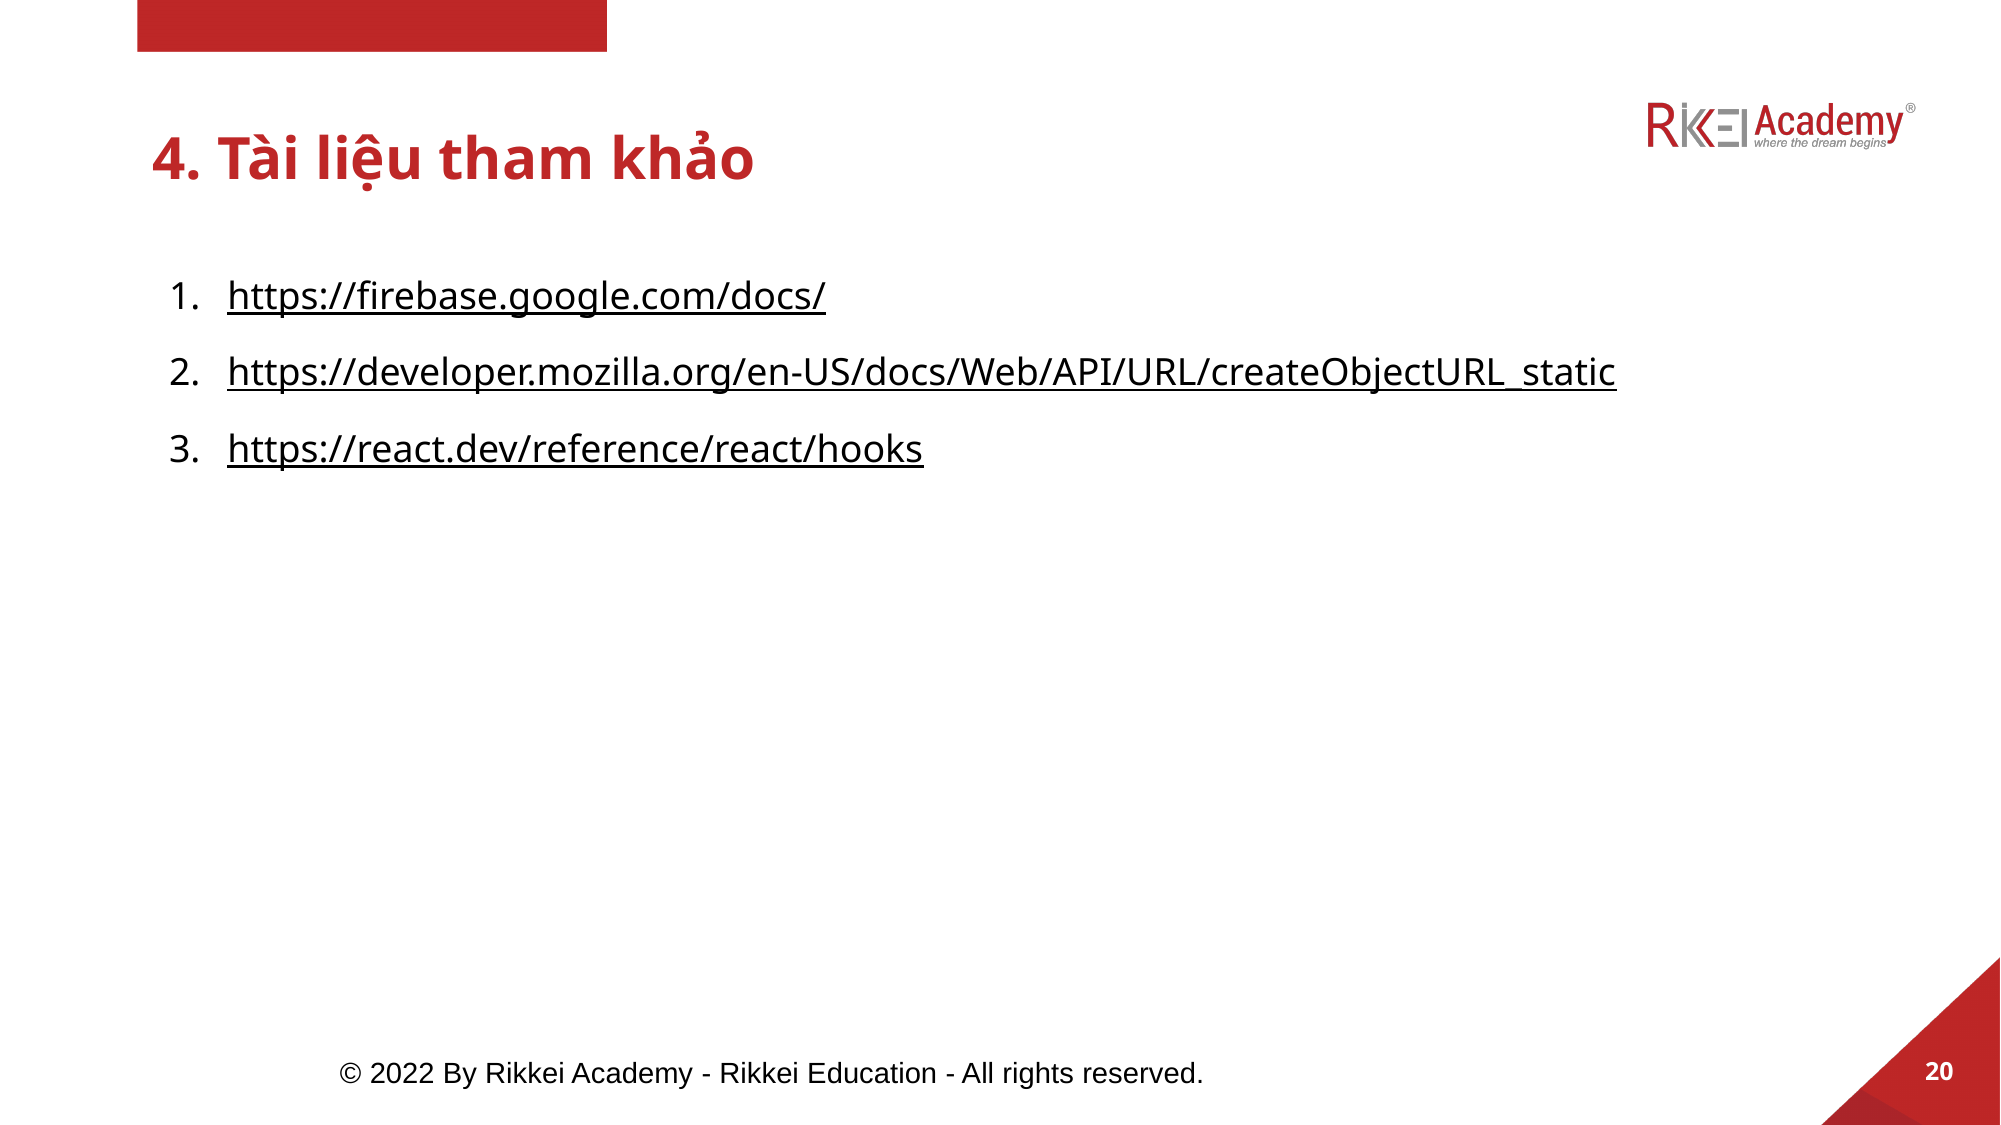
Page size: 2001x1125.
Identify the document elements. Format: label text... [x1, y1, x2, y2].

title 4. Tài liệu tham khảo [137, 83, 1526, 239]
picture [1818, 957, 2000, 1125]
picture [1623, 53, 1929, 203]
picture [137, 0, 607, 52]
list https://firebase.google.com/docs/ https://developer.mozilla.org/en-US/docs/Web/API/URL/createObjectURL_static https://react.dev/reference/react/hooks [137, 238, 1830, 984]
